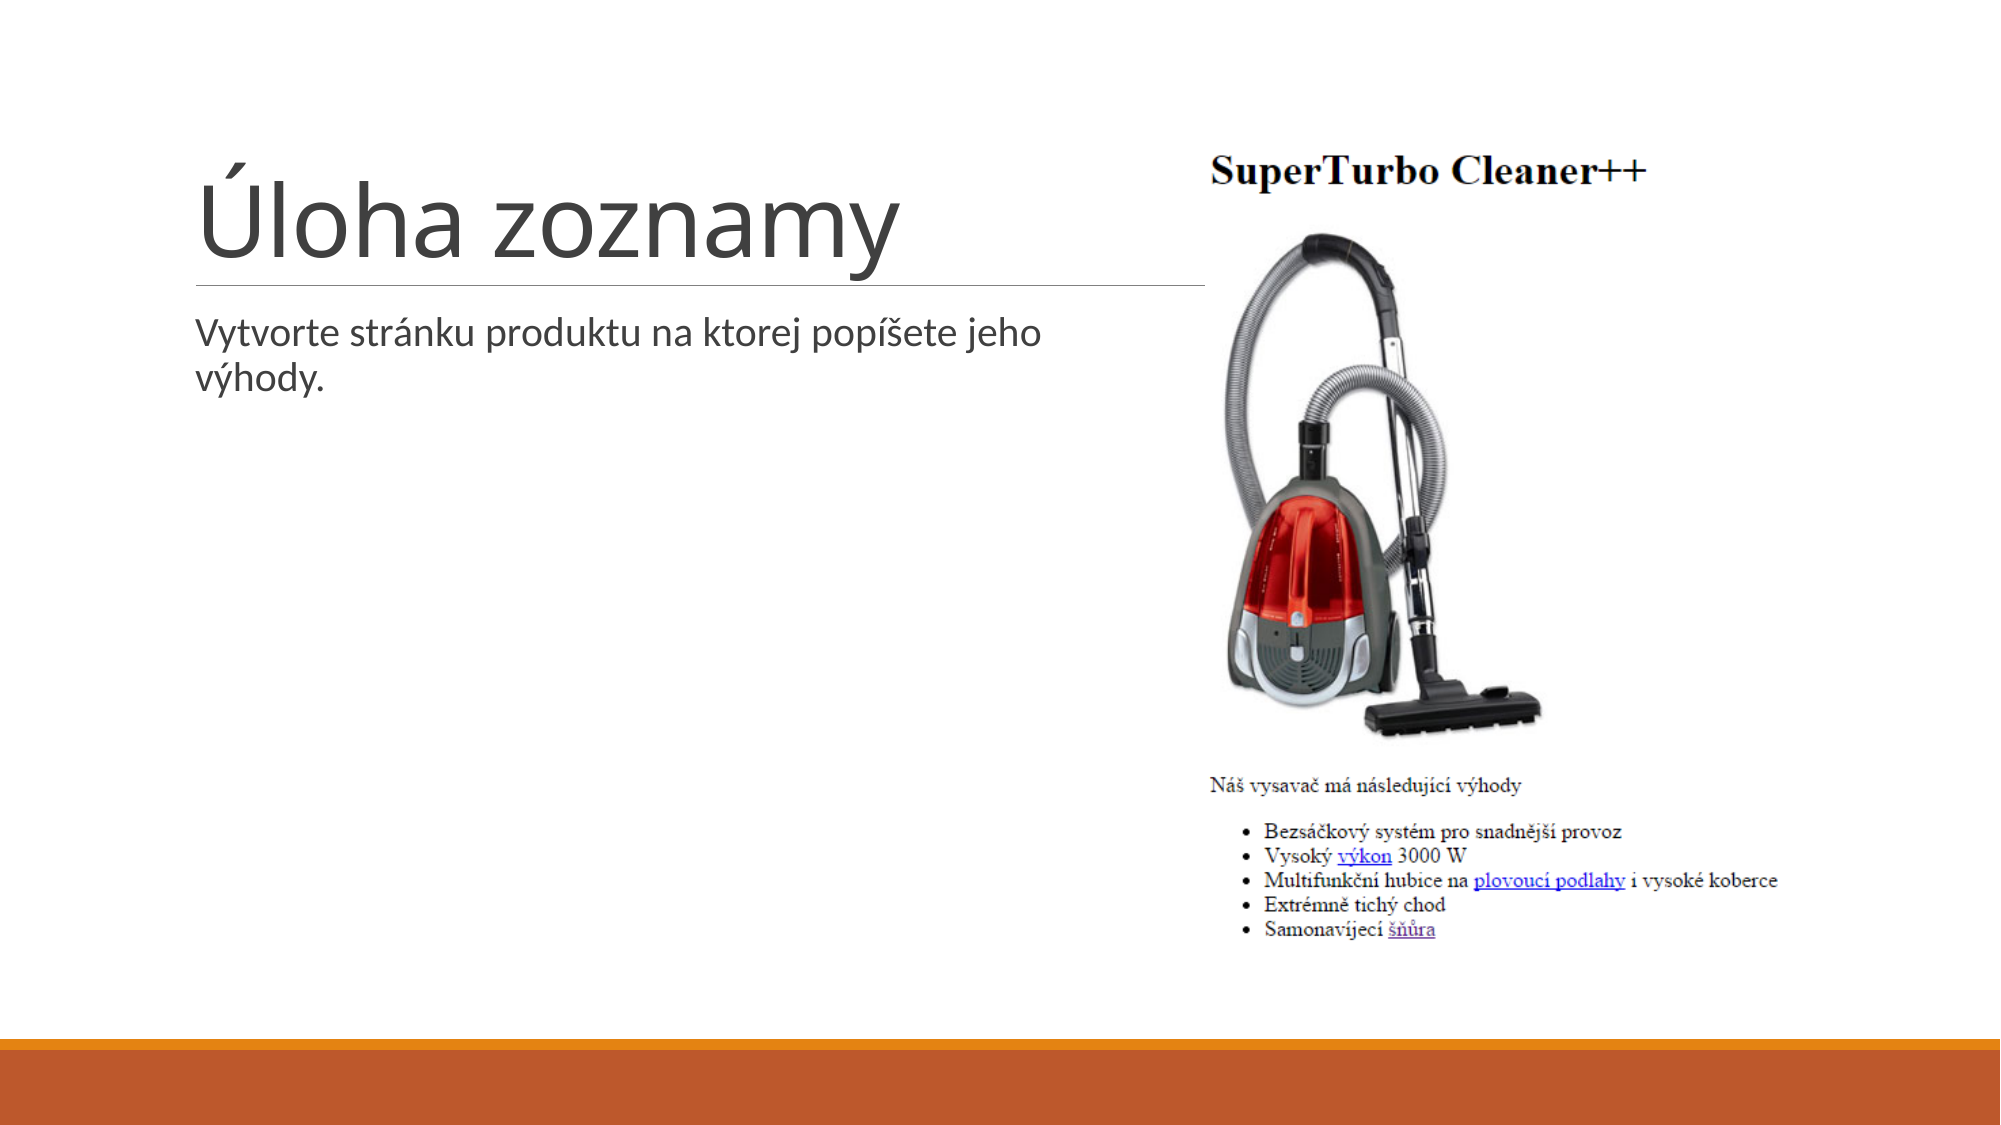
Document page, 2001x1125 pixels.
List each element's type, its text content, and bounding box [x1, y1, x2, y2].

title Úloha zoznamy [180, 47, 1830, 285]
list Vytvorte stránku produktu na ktorej popíšete jeho výhody. [180, 302, 1182, 963]
picture [1205, 134, 1844, 952]
